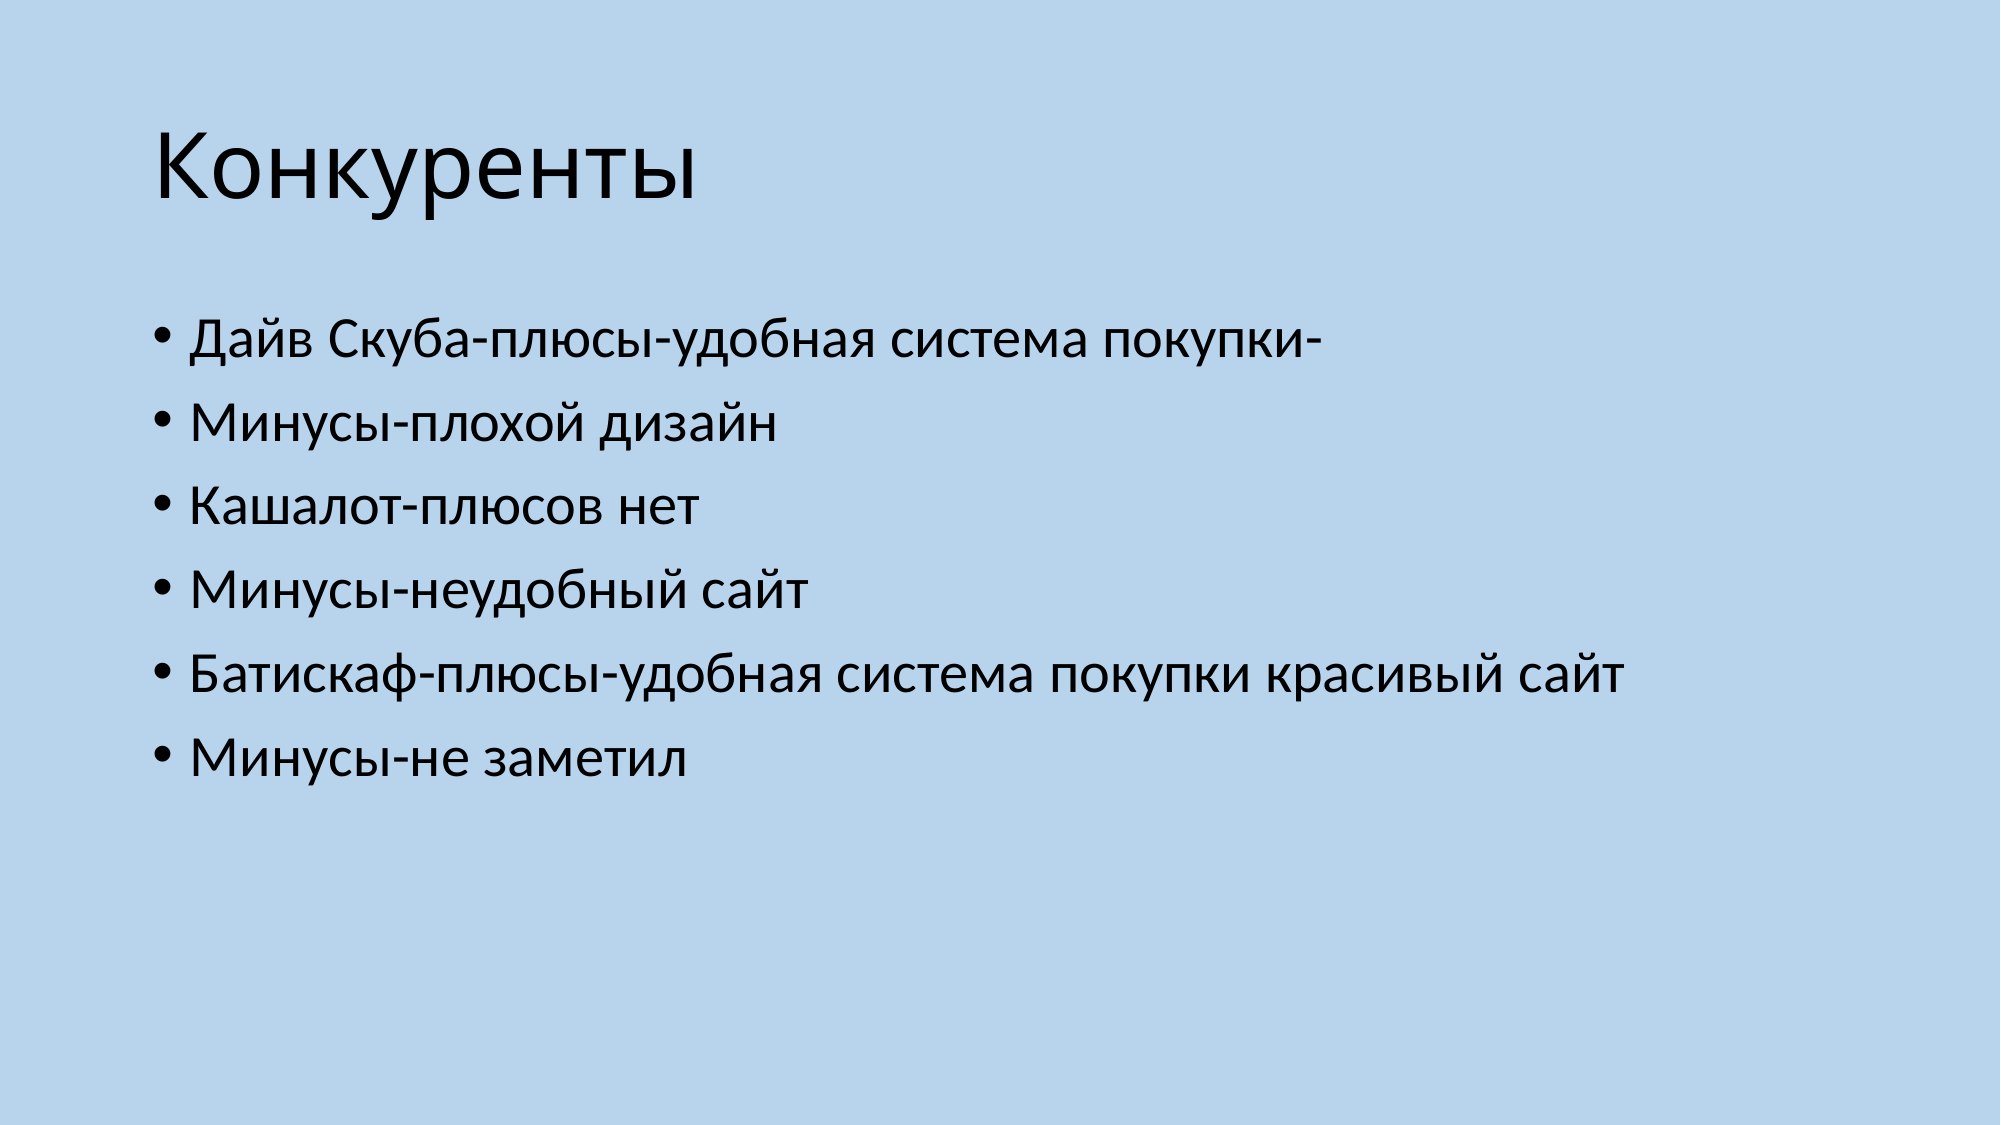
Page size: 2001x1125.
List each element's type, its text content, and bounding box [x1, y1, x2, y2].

title Конкуренты [137, 59, 1863, 278]
list Дайв Скуба-плюсы-удобная система покупки- Минусы-плохой дизайн Кашалот-плюсов нет Минусы-неудобный сайт Батискаф-плюсы-удобная система покупки красивый сайт Минусы-не заметил [137, 299, 1863, 1014]
